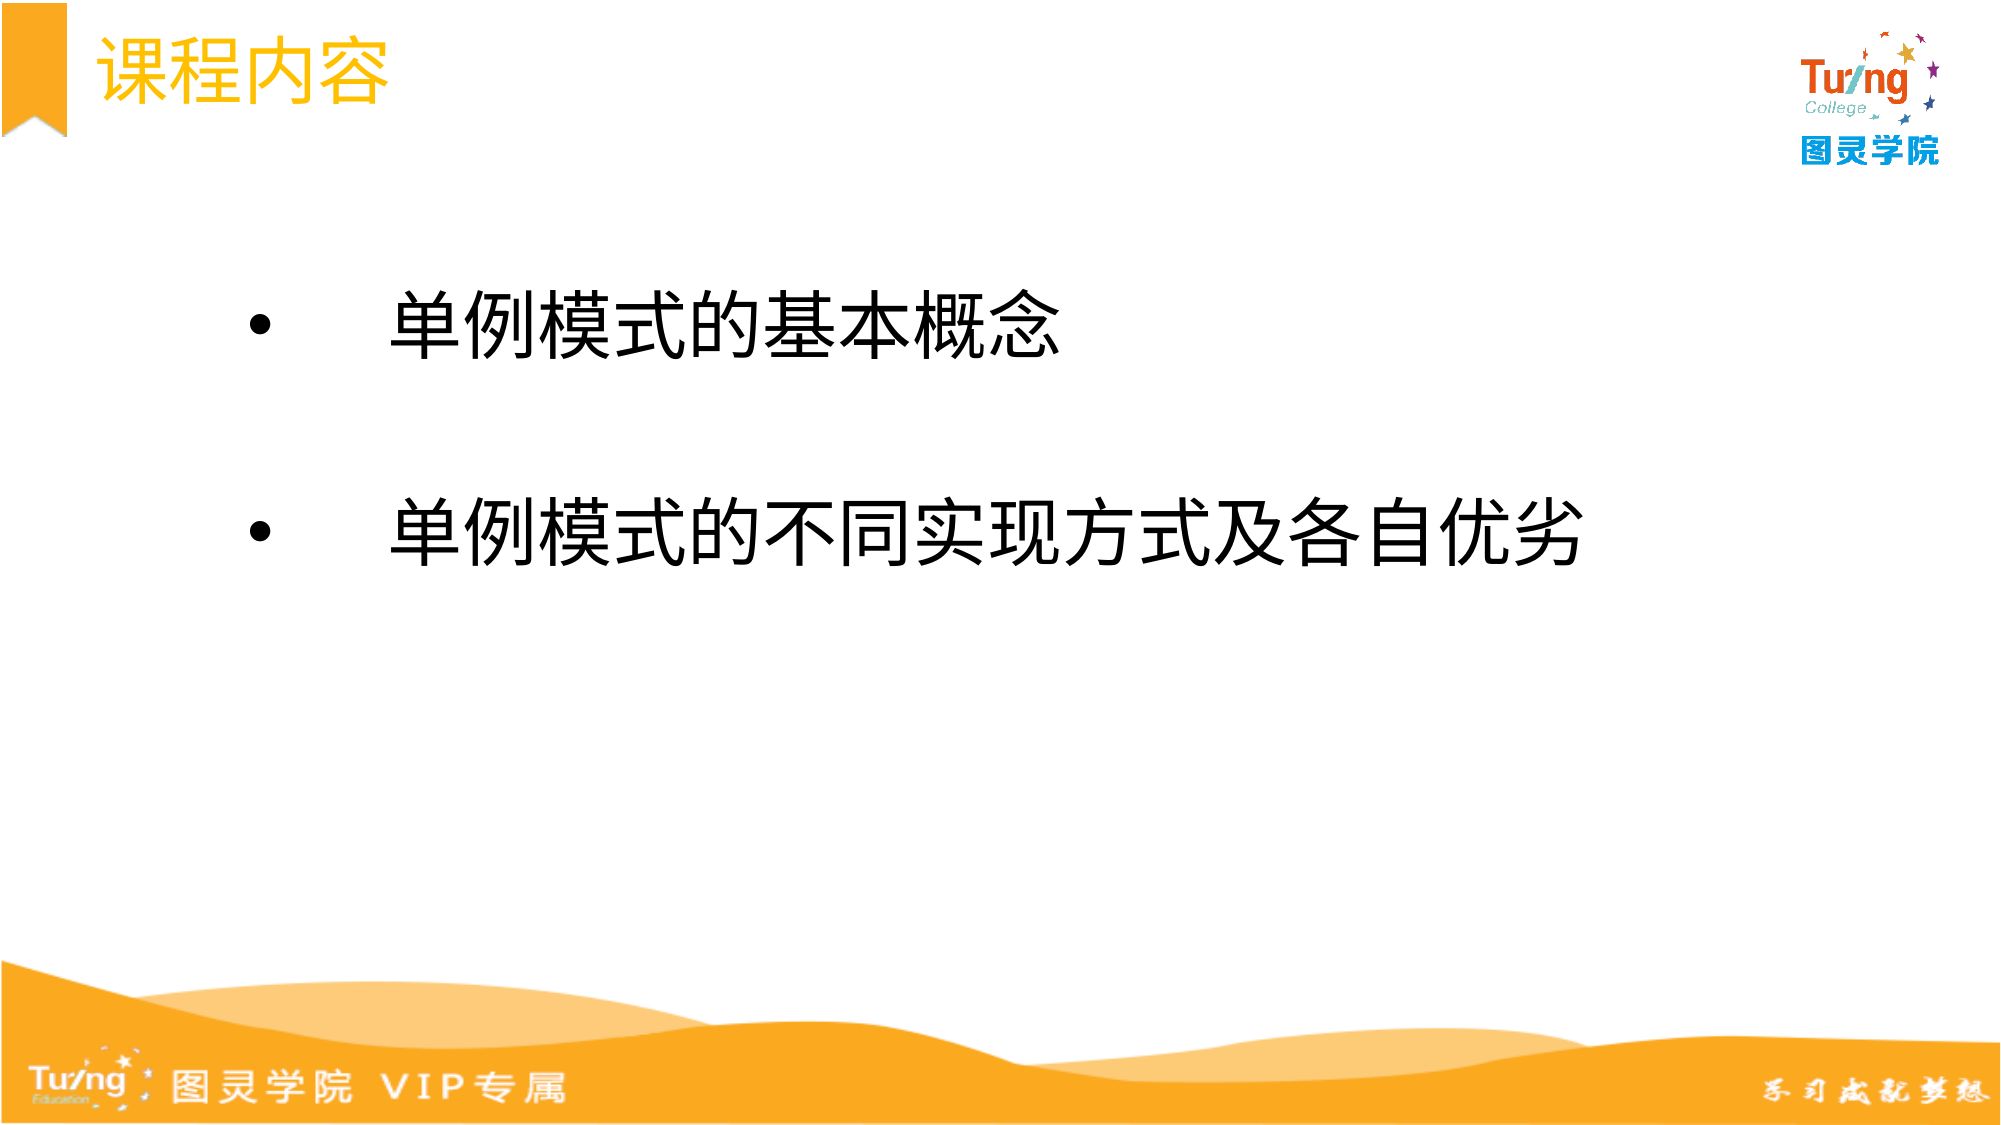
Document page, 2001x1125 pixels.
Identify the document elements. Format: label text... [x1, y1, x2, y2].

picture [0, 0, 2001, 1125]
text_box 单例模式的基本概念 [232, 232, 1715, 376]
text_box 单例模式的不同实现方式及各自优劣 [232, 440, 1715, 584]
text_box 课程内容 [79, 17, 408, 122]
